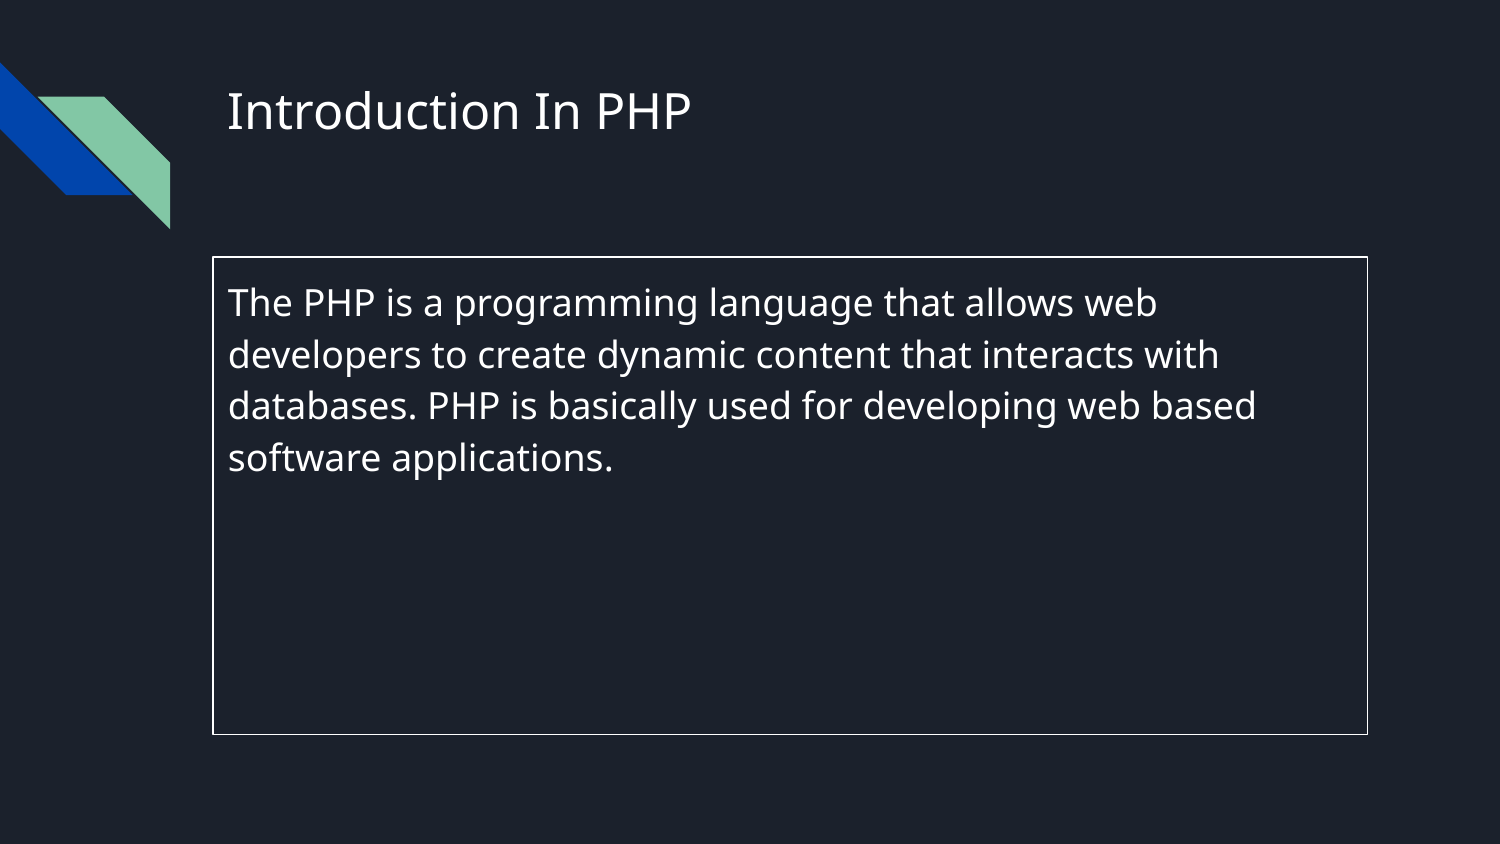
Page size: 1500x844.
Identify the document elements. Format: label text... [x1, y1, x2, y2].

list The PHP is a programming language that allows web developers to create dynamic content that interacts with databases. PHP is basically used for developing web based software applications. [212, 257, 1368, 735]
title Introduction In PHP [212, 64, 1368, 215]
